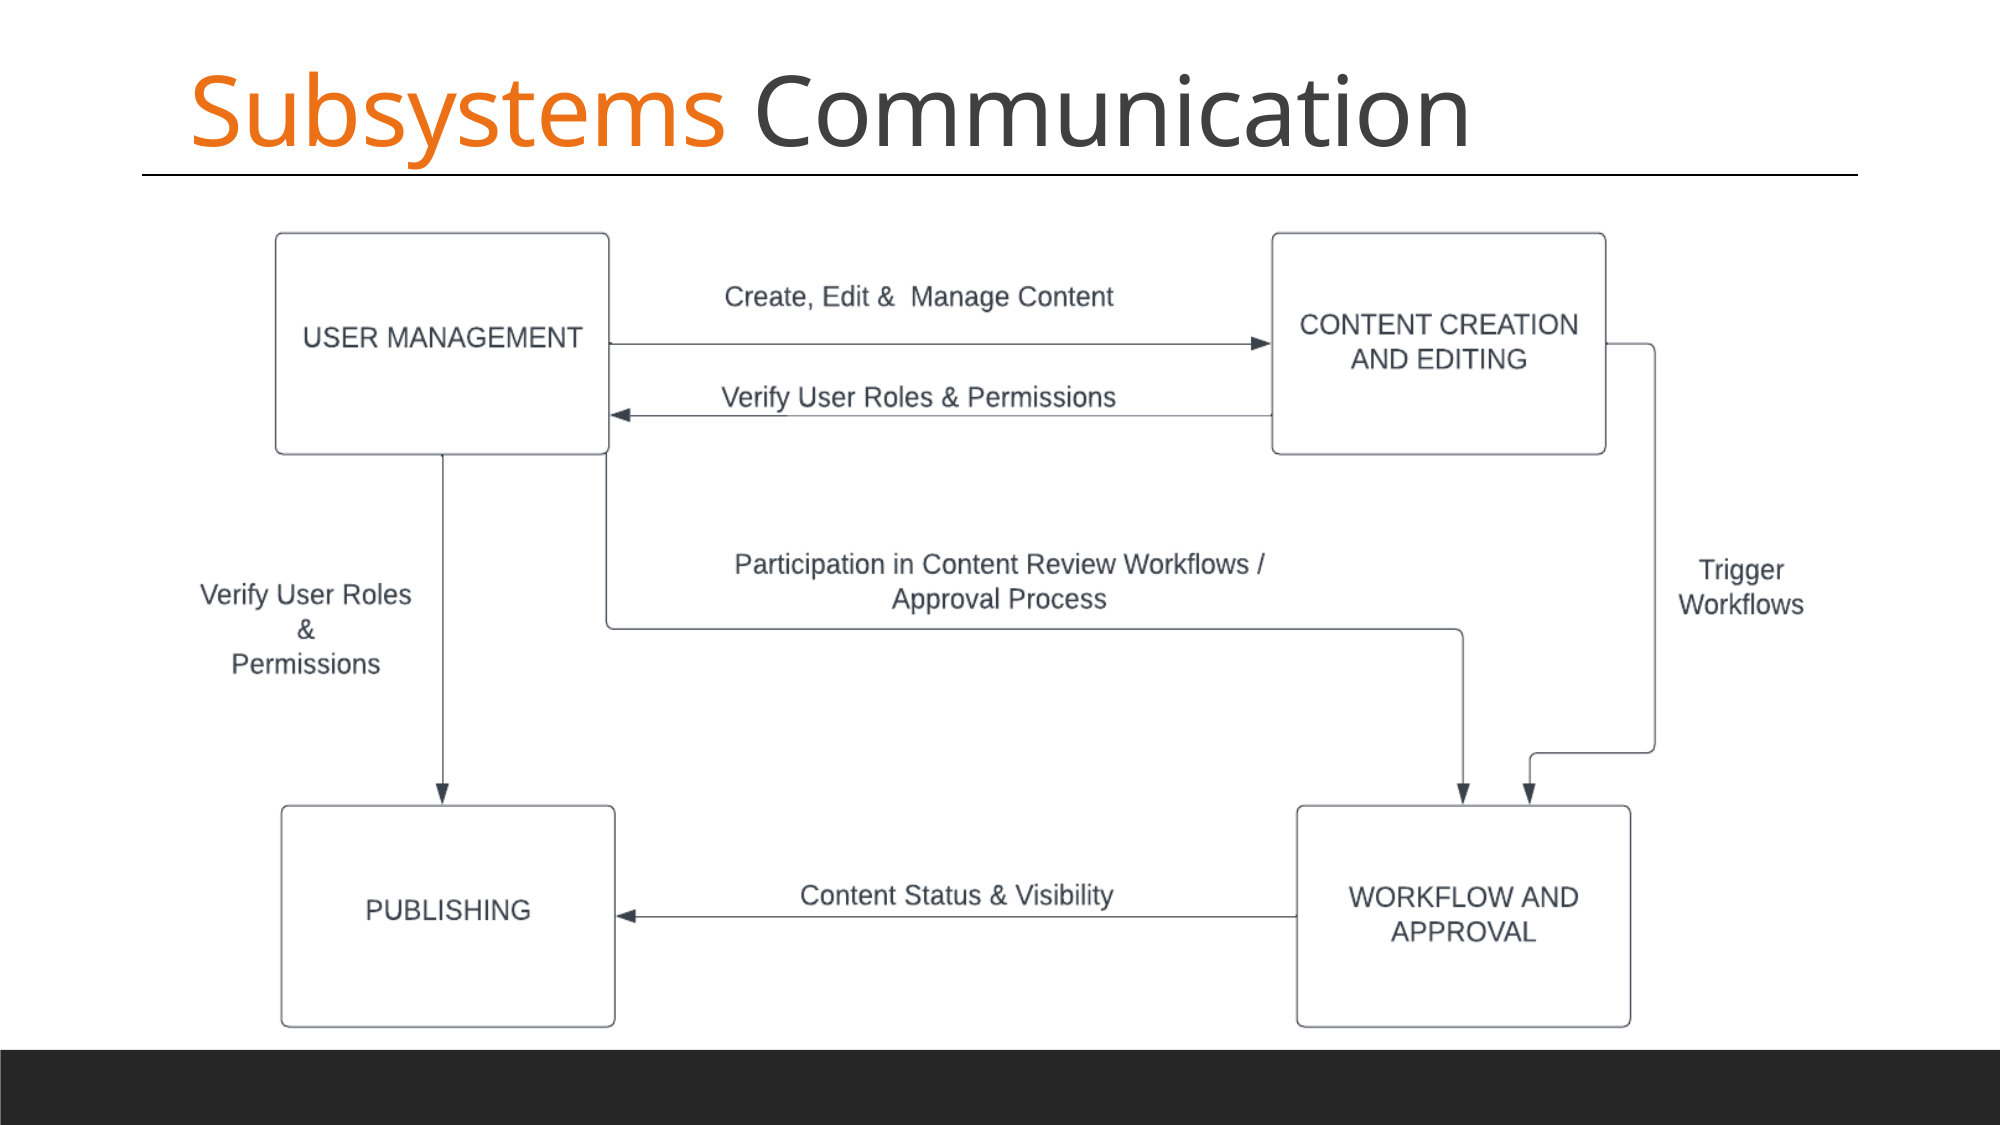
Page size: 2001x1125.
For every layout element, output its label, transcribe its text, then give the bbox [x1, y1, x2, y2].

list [174, 199, 1844, 1034]
title Subsystems Communication [174, 52, 1825, 172]
